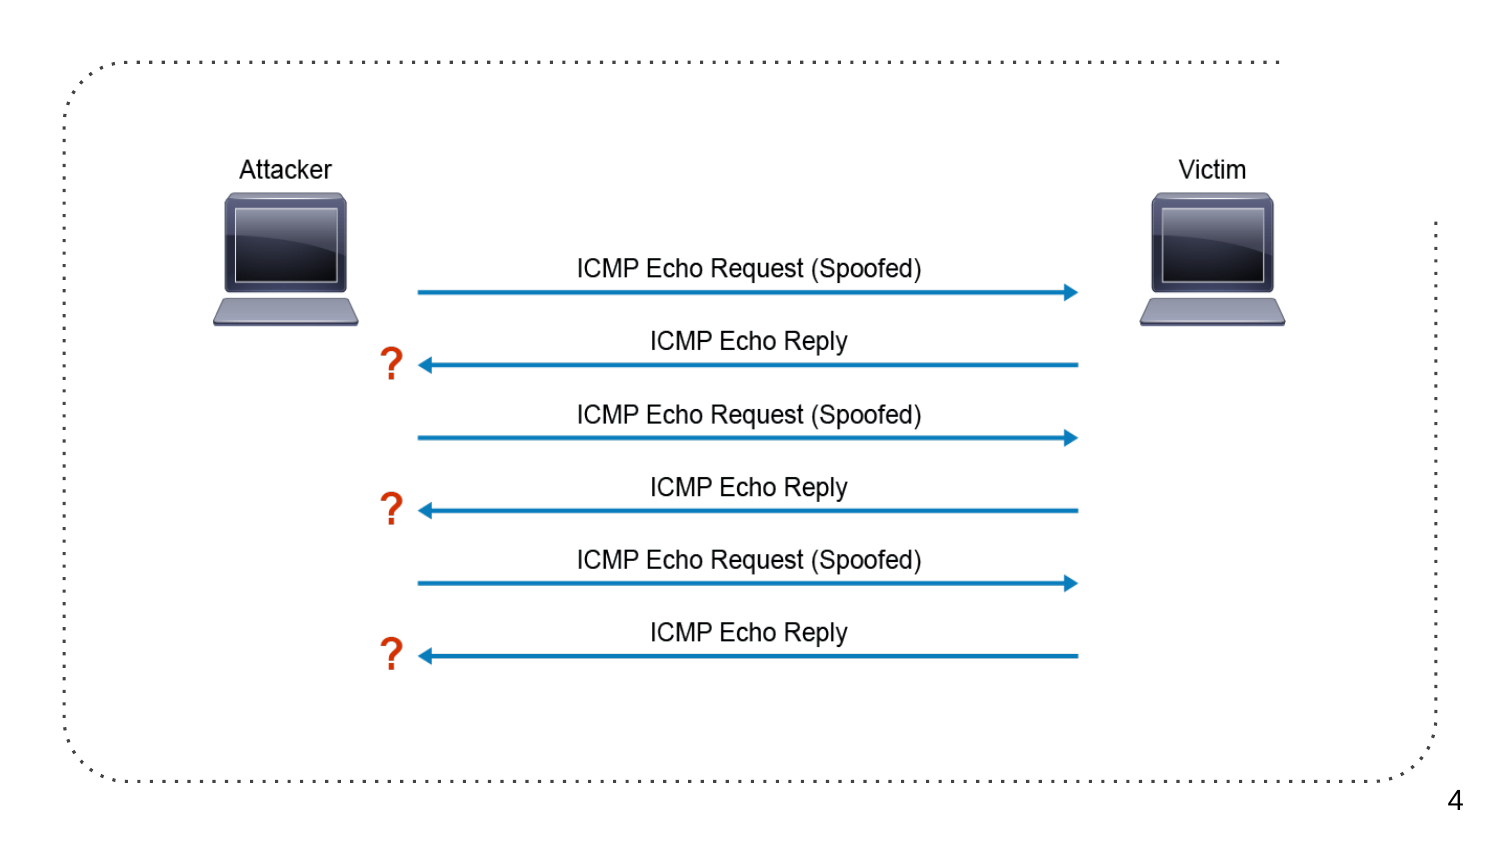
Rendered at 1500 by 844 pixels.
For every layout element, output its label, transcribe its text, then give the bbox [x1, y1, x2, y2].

text_box 4 [1411, 753, 1500, 844]
picture [213, 155, 1287, 688]
